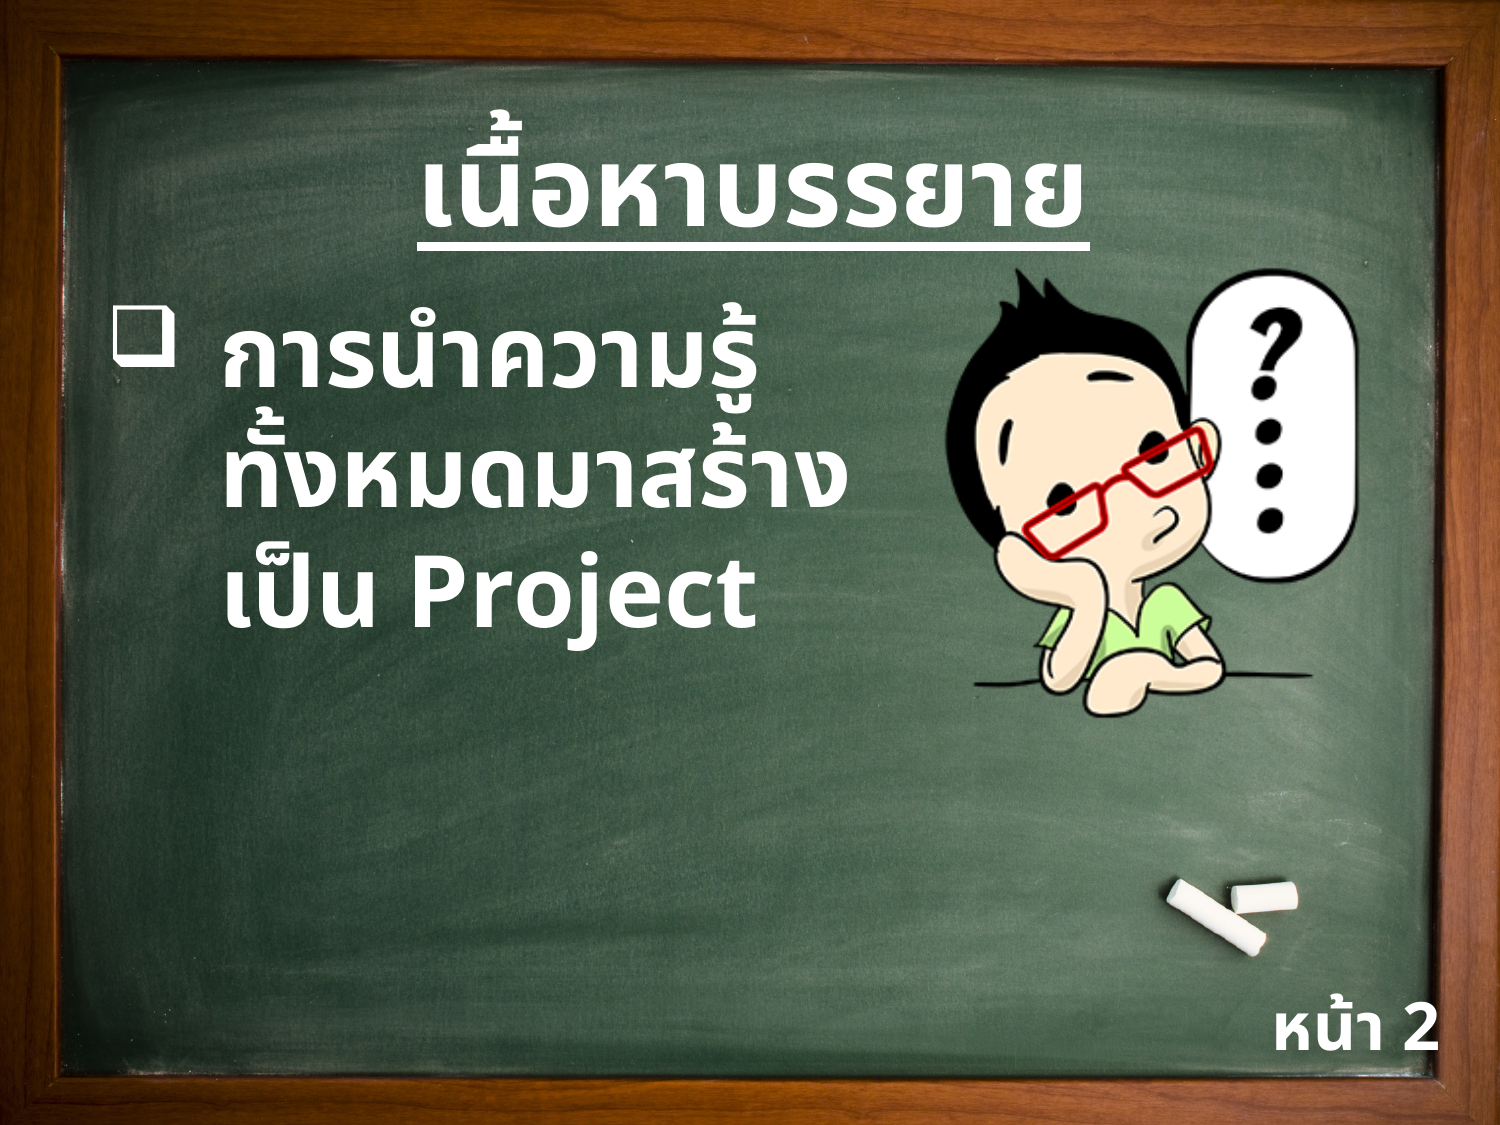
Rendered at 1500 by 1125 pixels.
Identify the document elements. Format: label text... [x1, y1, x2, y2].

text_box การนำความรู้ทั้งหมดมาสร้างเป็น Project [92, 279, 918, 655]
text_box เนื้อหาบรรยาย [55, 106, 1451, 256]
text_box หน้า 2 [1256, 976, 1456, 1071]
picture [0, 0, 1500, 1125]
